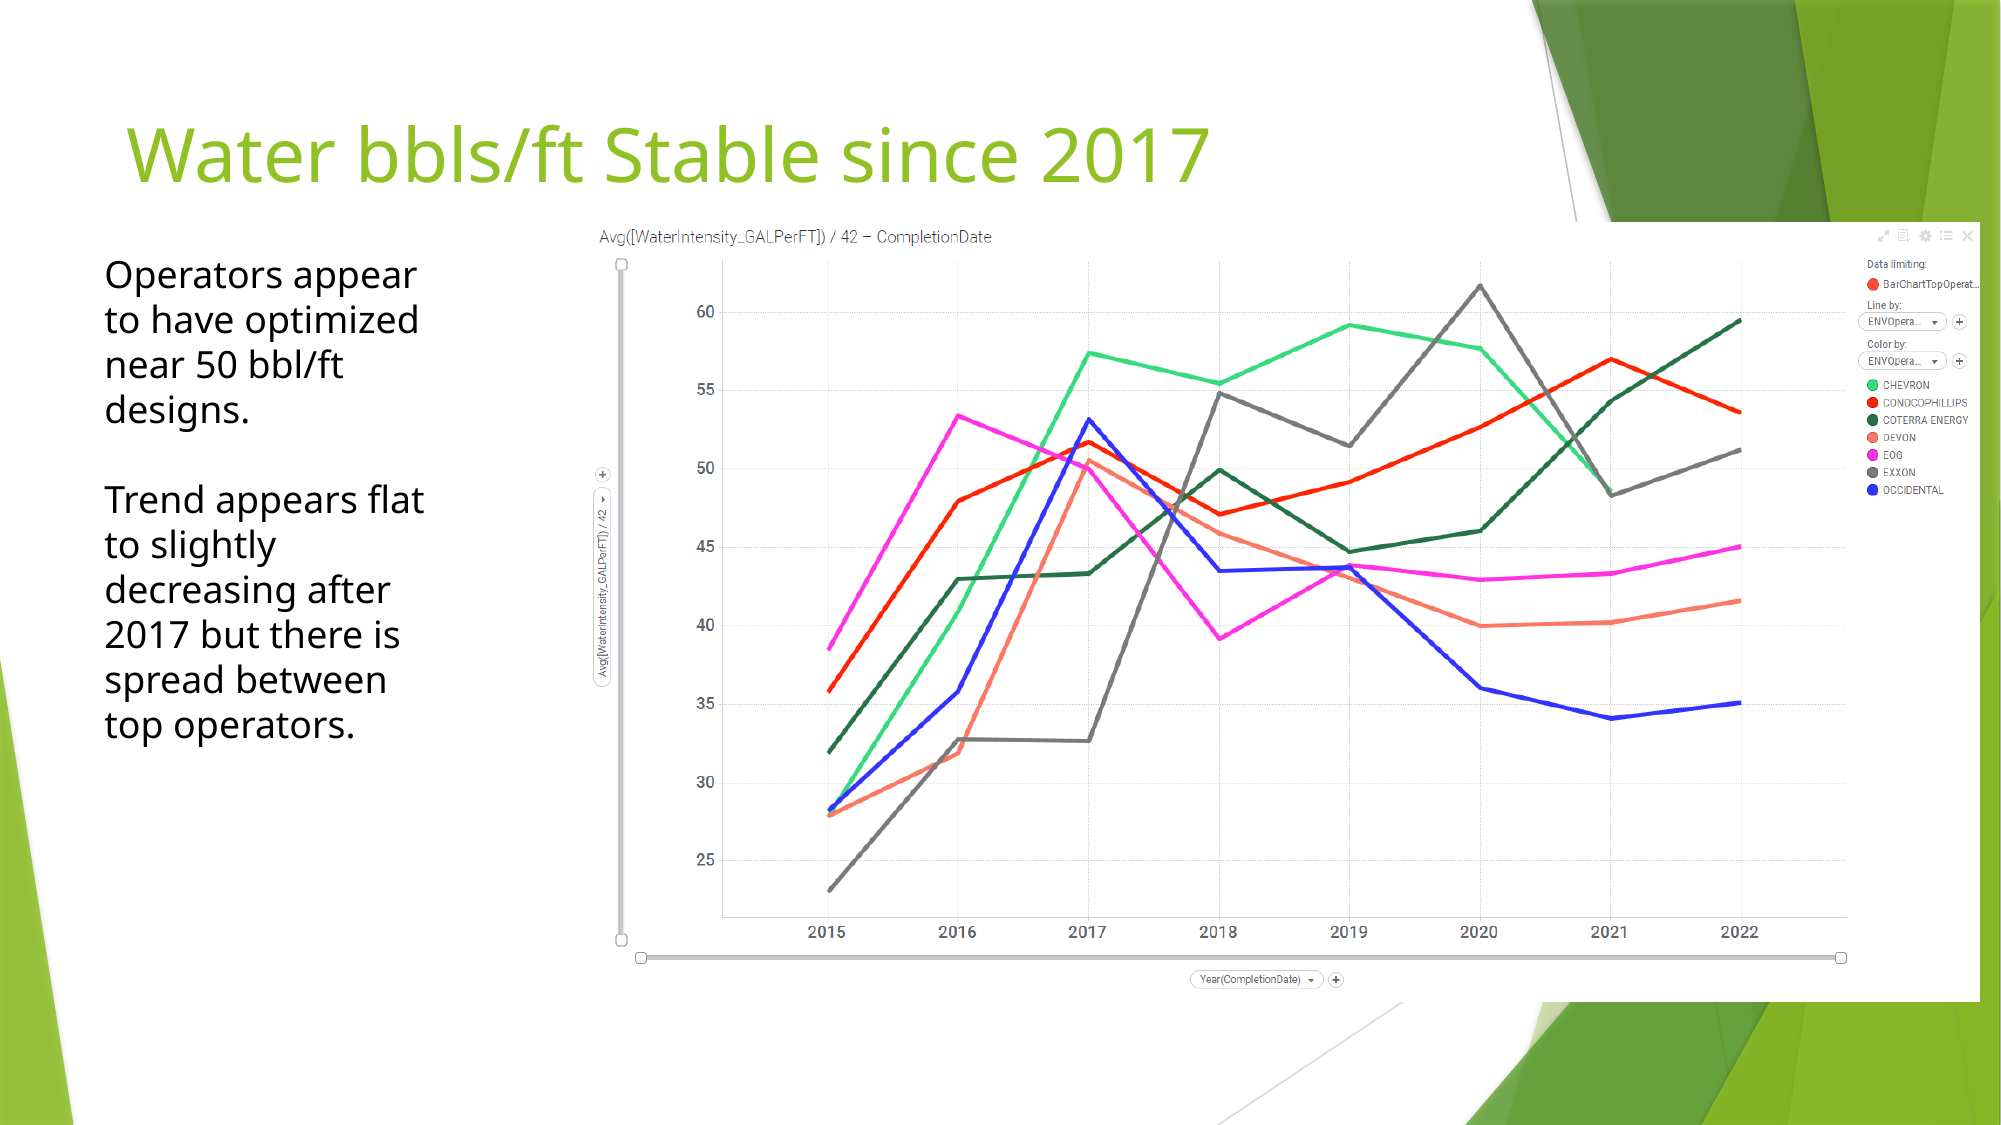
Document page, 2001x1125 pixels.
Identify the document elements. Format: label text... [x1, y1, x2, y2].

text_box Operators appear to have optimized near 50 bbl/ft designs. Trend appears flat to slightly decreasing after 2017 but there is spread between top operators. [89, 243, 452, 753]
picture [590, 221, 1981, 1002]
title Water bbls/ft Stable since 2017 [111, 99, 1522, 317]
